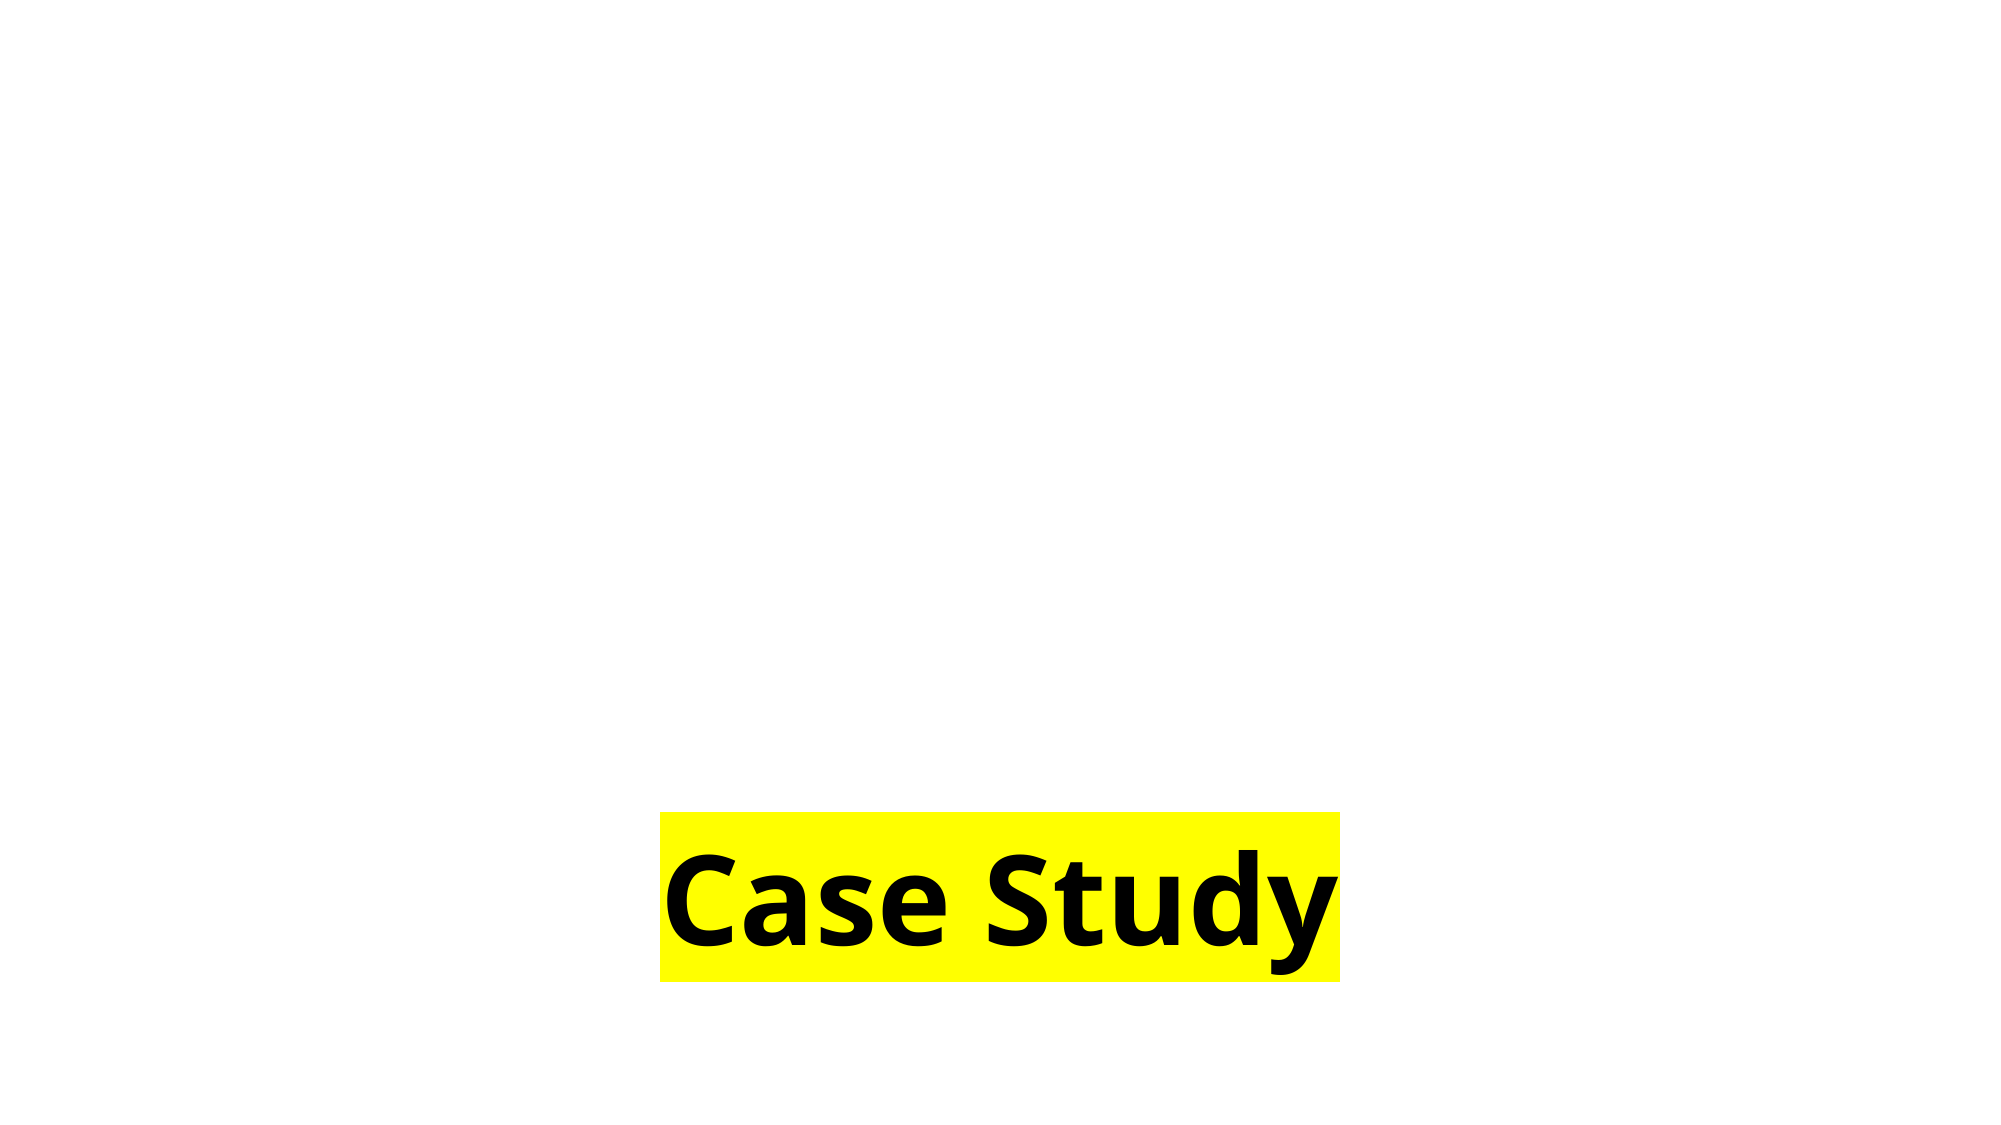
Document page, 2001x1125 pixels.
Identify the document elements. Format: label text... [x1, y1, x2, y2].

title Case Study [249, 184, 1750, 981]
